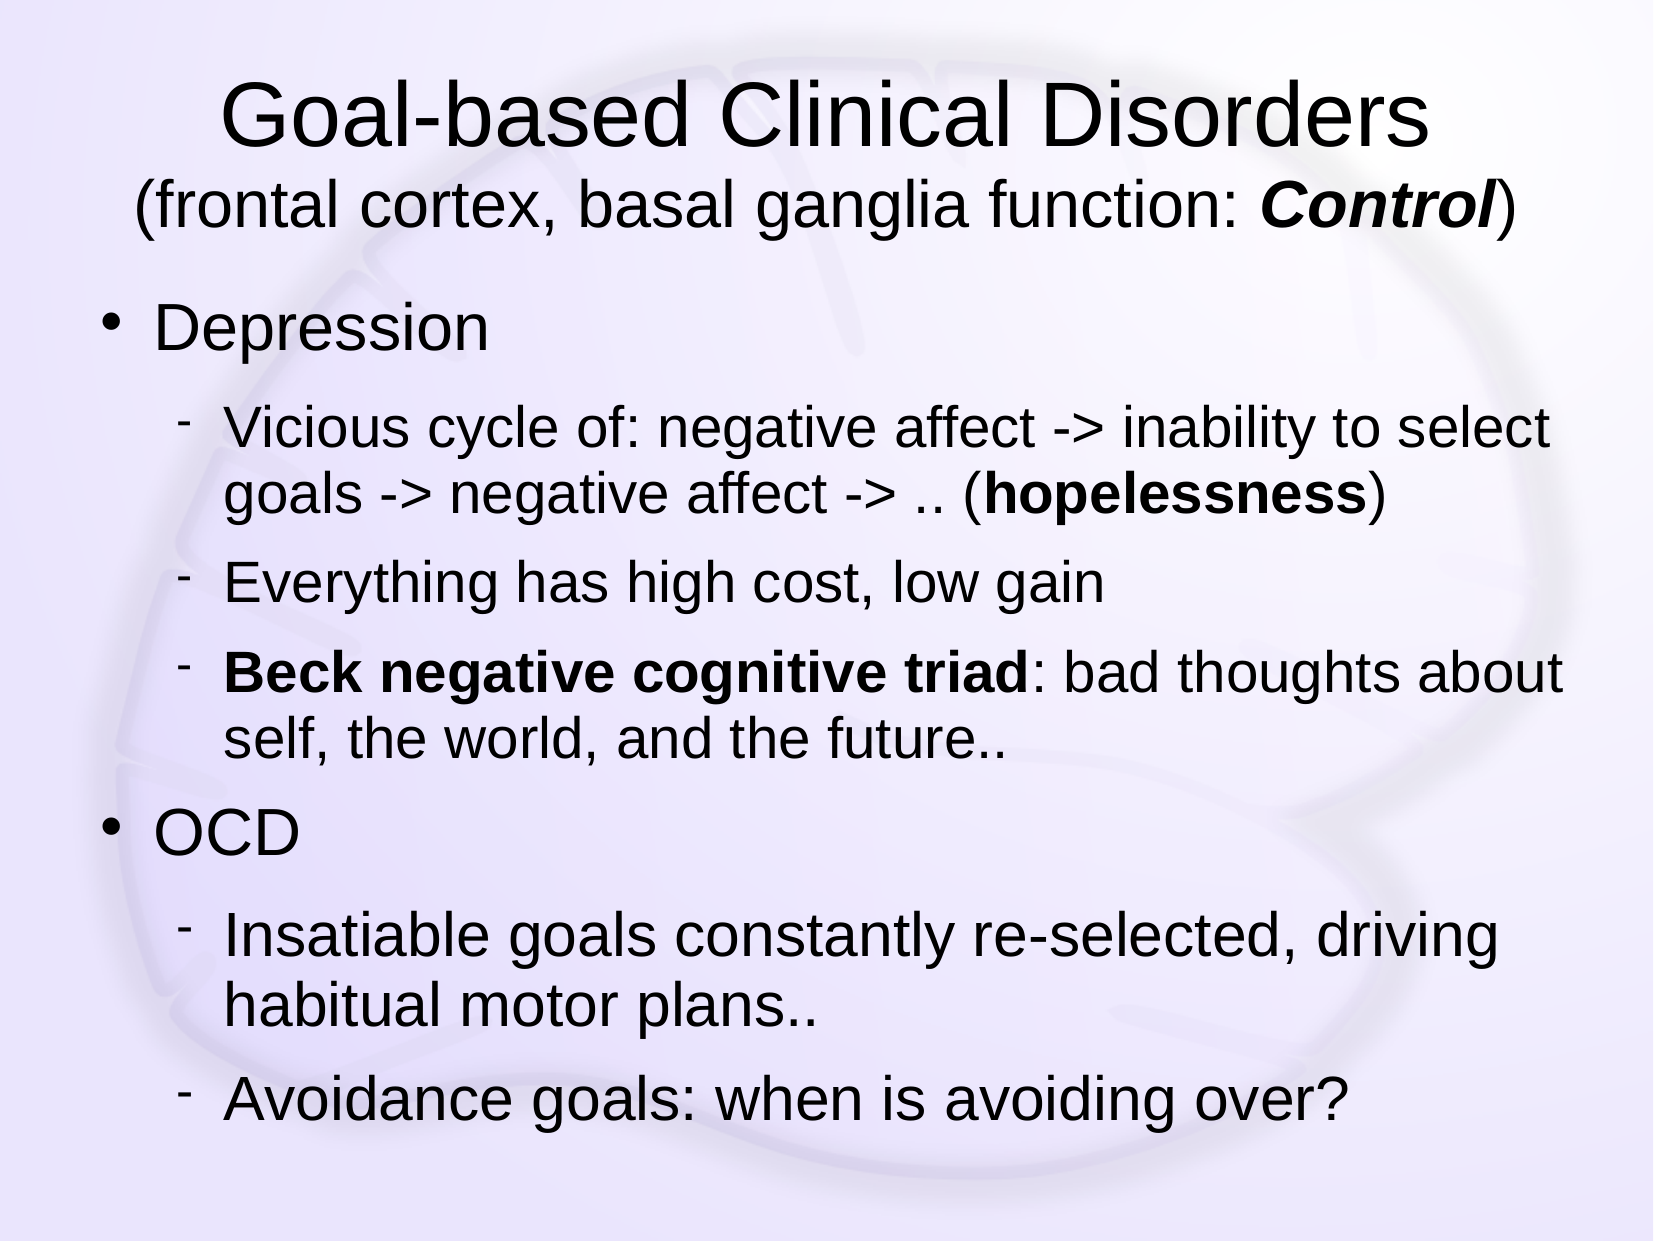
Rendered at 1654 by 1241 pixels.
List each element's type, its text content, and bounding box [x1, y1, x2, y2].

picture [0, 0, 1654, 1241]
list Depression Vicious cycle of: negative affect -> inability to select goals -> negative affect -> .. (hopelessness) Everything has high cost, low gain Beck negative cognitive triad: bad thoughts about self, the world, and the future.. OCD Insatiable goals constantly re-selected, driving habitual motor plans.. Avoidance goals: when is avoiding over? [82, 290, 1571, 1110]
title Goal-based Clinical Disorders (frontal cortex, basal ganglia function: Control) [82, 49, 1571, 257]
